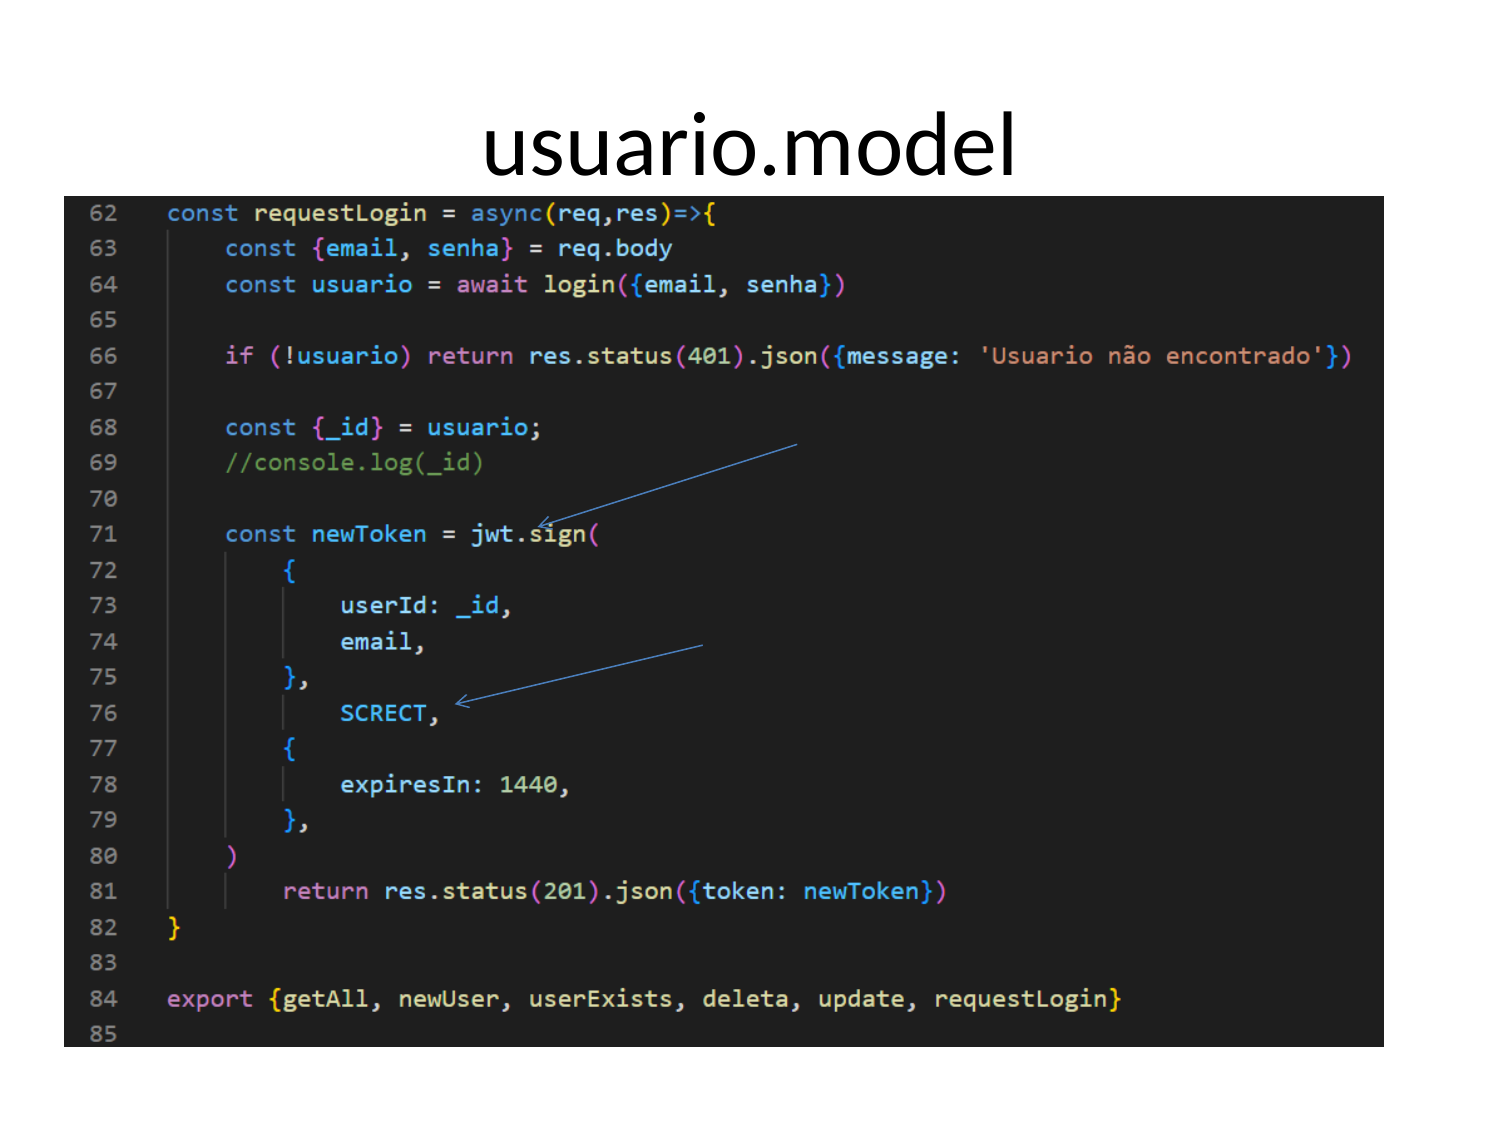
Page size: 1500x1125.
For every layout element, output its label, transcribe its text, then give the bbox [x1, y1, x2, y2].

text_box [454, 644, 703, 705]
picture [64, 195, 1384, 1047]
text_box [537, 444, 798, 528]
title usuario.model [75, 45, 1425, 233]
